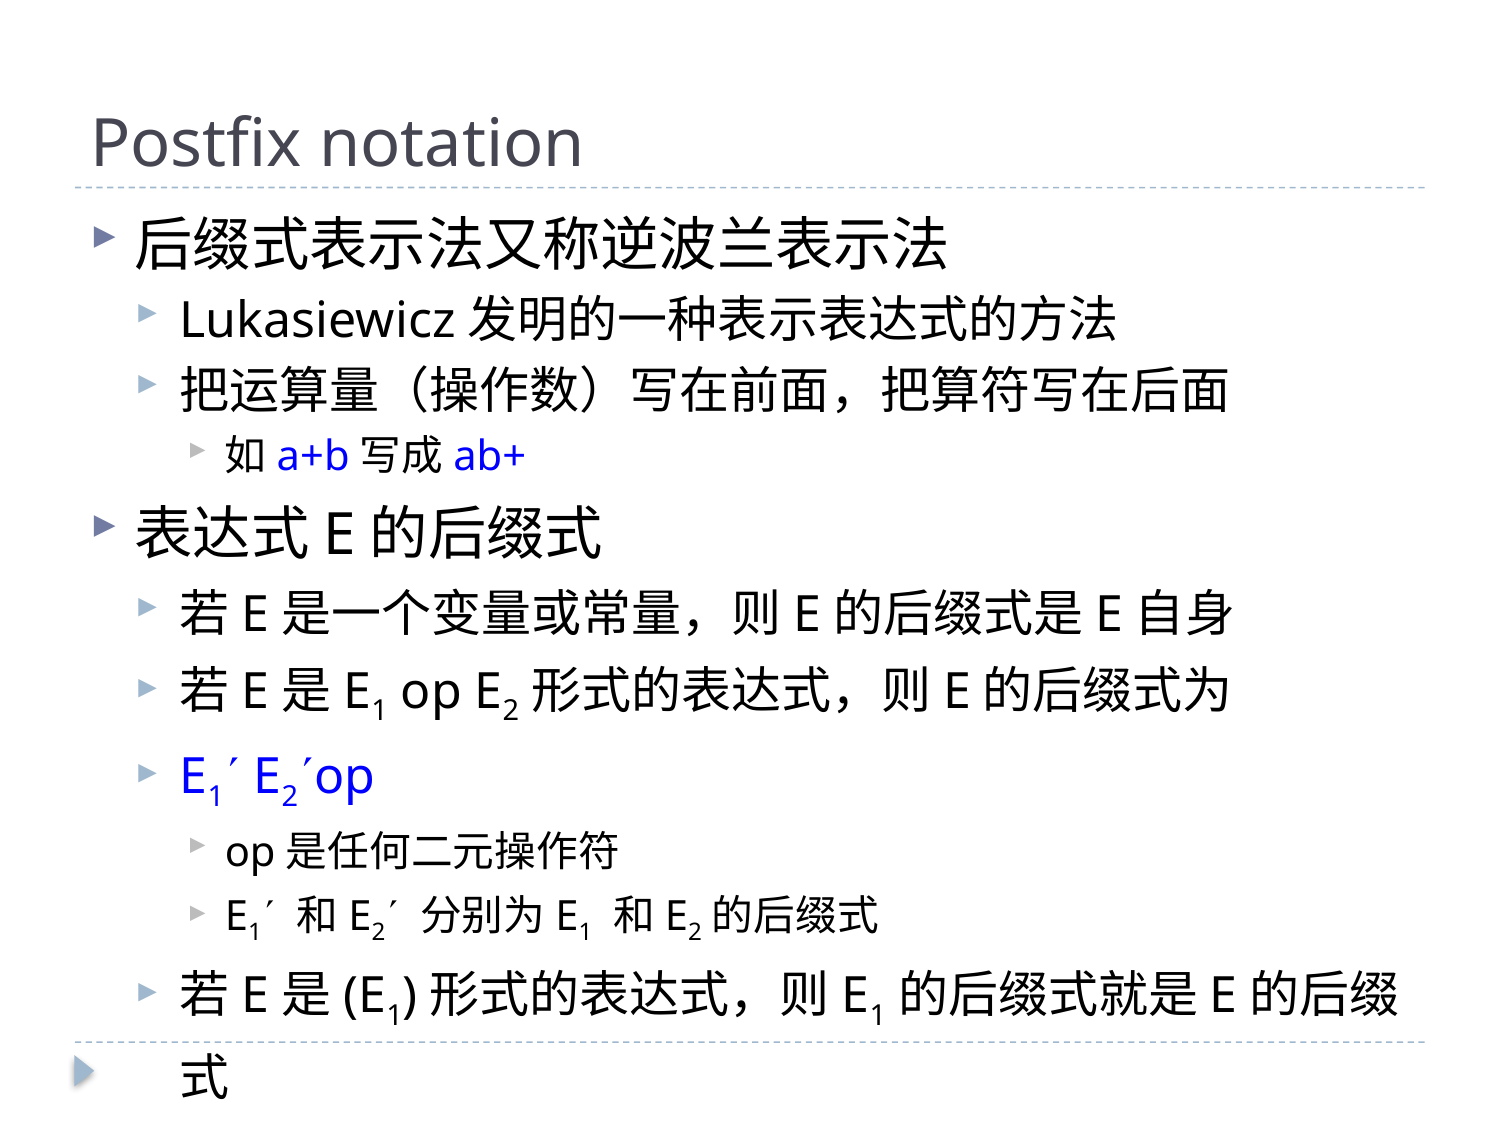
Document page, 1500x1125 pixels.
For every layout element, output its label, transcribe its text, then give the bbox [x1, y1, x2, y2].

slide_number [1050, 1042, 1426, 1103]
slide_number [100, 1042, 426, 1103]
list 后缀式表示法又称逆波兰表示法 Lukasiewicz发明的一种表示表达式的方法 把运算量（操作数）写在前面，把算符写在后面 如a+b写成ab+ 表达式E的后缀式 若E是一个变量或常量，则E的后缀式是E自身 若E是E1 op E2形式的表达式，则E的后缀式为 E1 E2op op是任何二元操作符 E1 和E2 分别为E1 和E2的后缀式 若E是(E1)形式的表达式，则E1的后缀式就是E的后缀式 [74, 199, 1426, 1011]
title Postfix notation [74, 24, 1426, 188]
